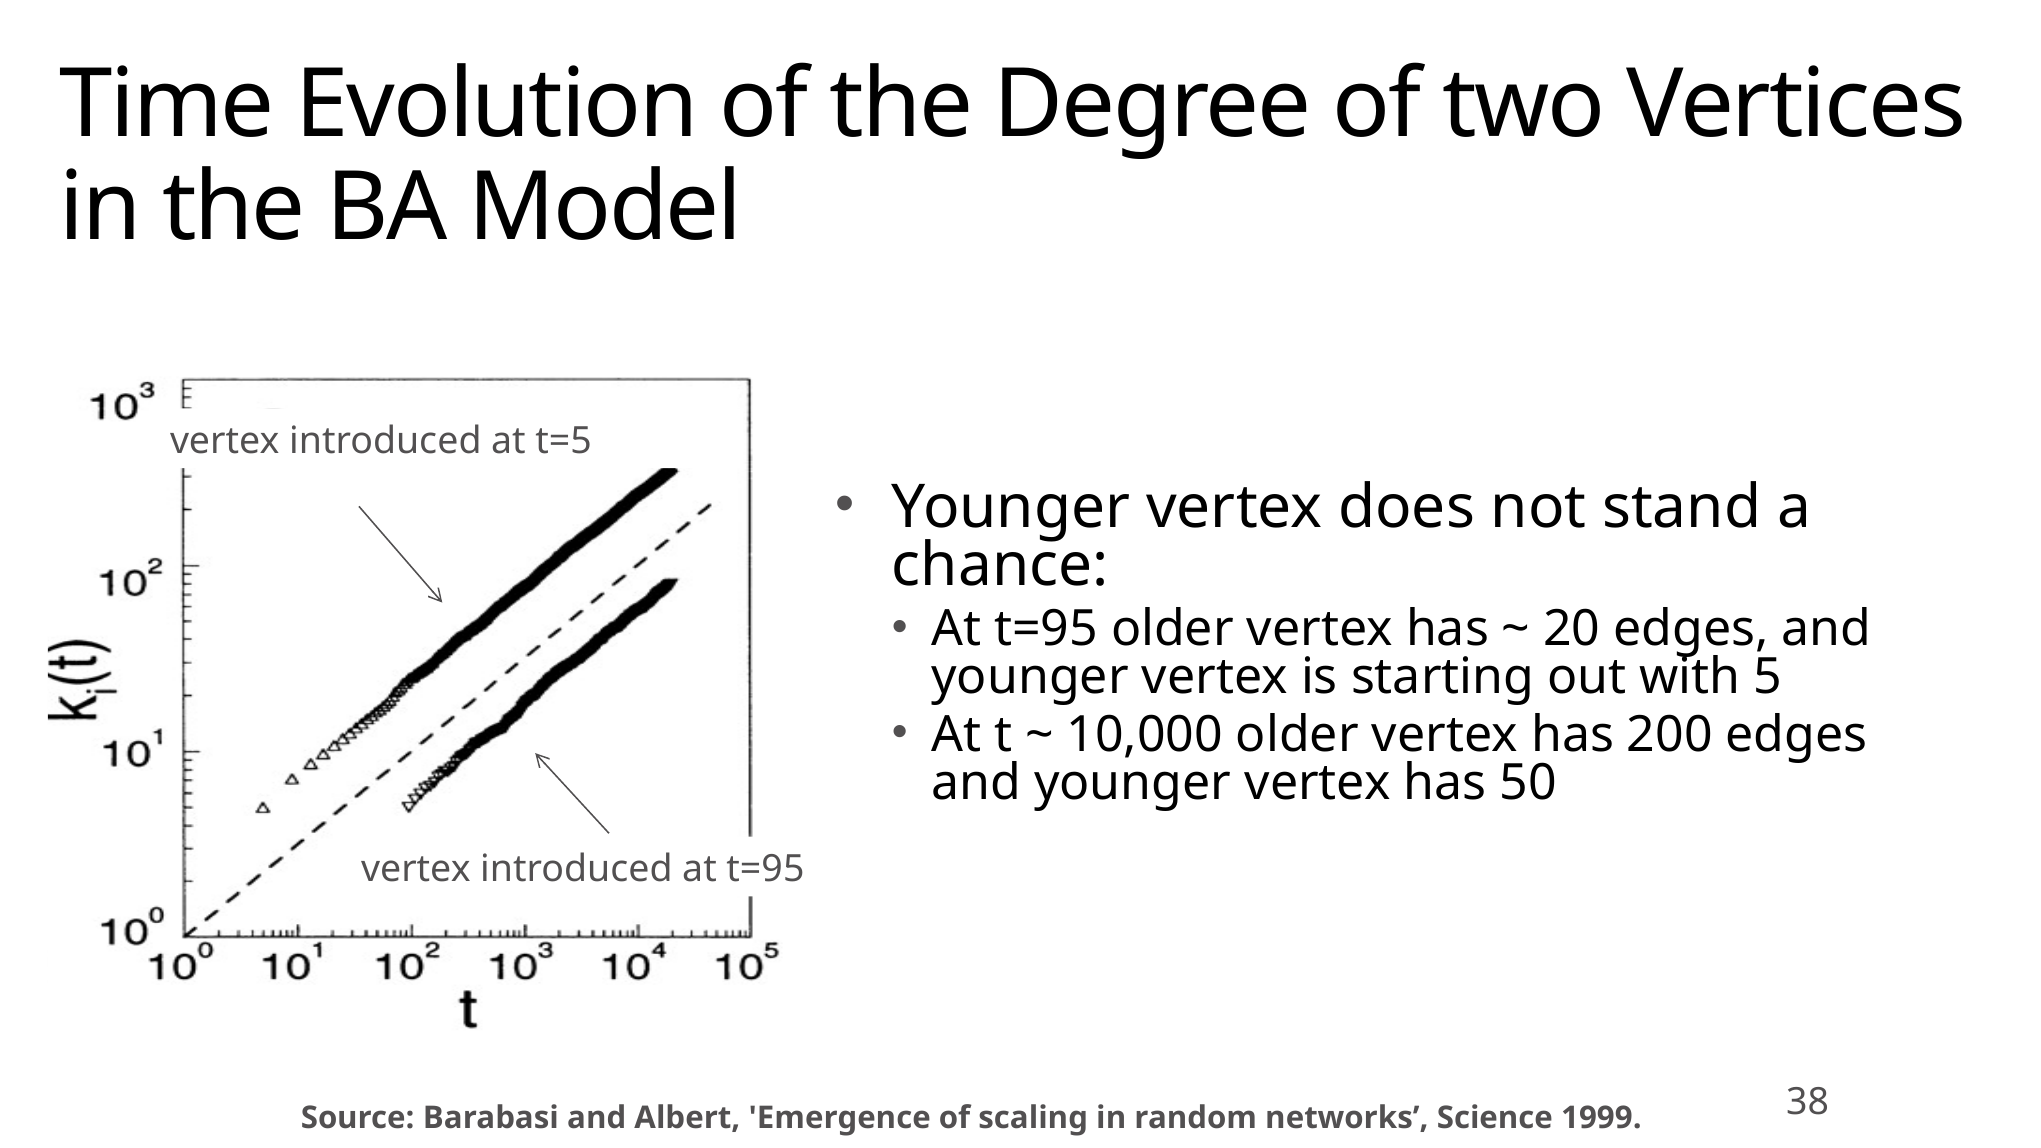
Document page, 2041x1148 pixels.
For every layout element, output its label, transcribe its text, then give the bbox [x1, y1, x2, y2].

text_box Source: Barabasi and Albert, 'Emergence of scaling in random networks’, Science 1999. [282, 1087, 1768, 1144]
title Time Evolution of the Degree of two Vertices in the BA Model [35, 38, 2017, 230]
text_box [47, 309, 883, 1055]
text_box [534, 752, 610, 834]
slide_number 38 [1768, 1067, 1939, 1148]
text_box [358, 506, 443, 603]
list Younger vertex does not stand a chance: At t=95 older vertex has ~ 20 edges, and younger vertex is starting out with 5 At t ~ 10,000 older vertex has 200 edges and younger vertex has 50 [883, 472, 1952, 651]
